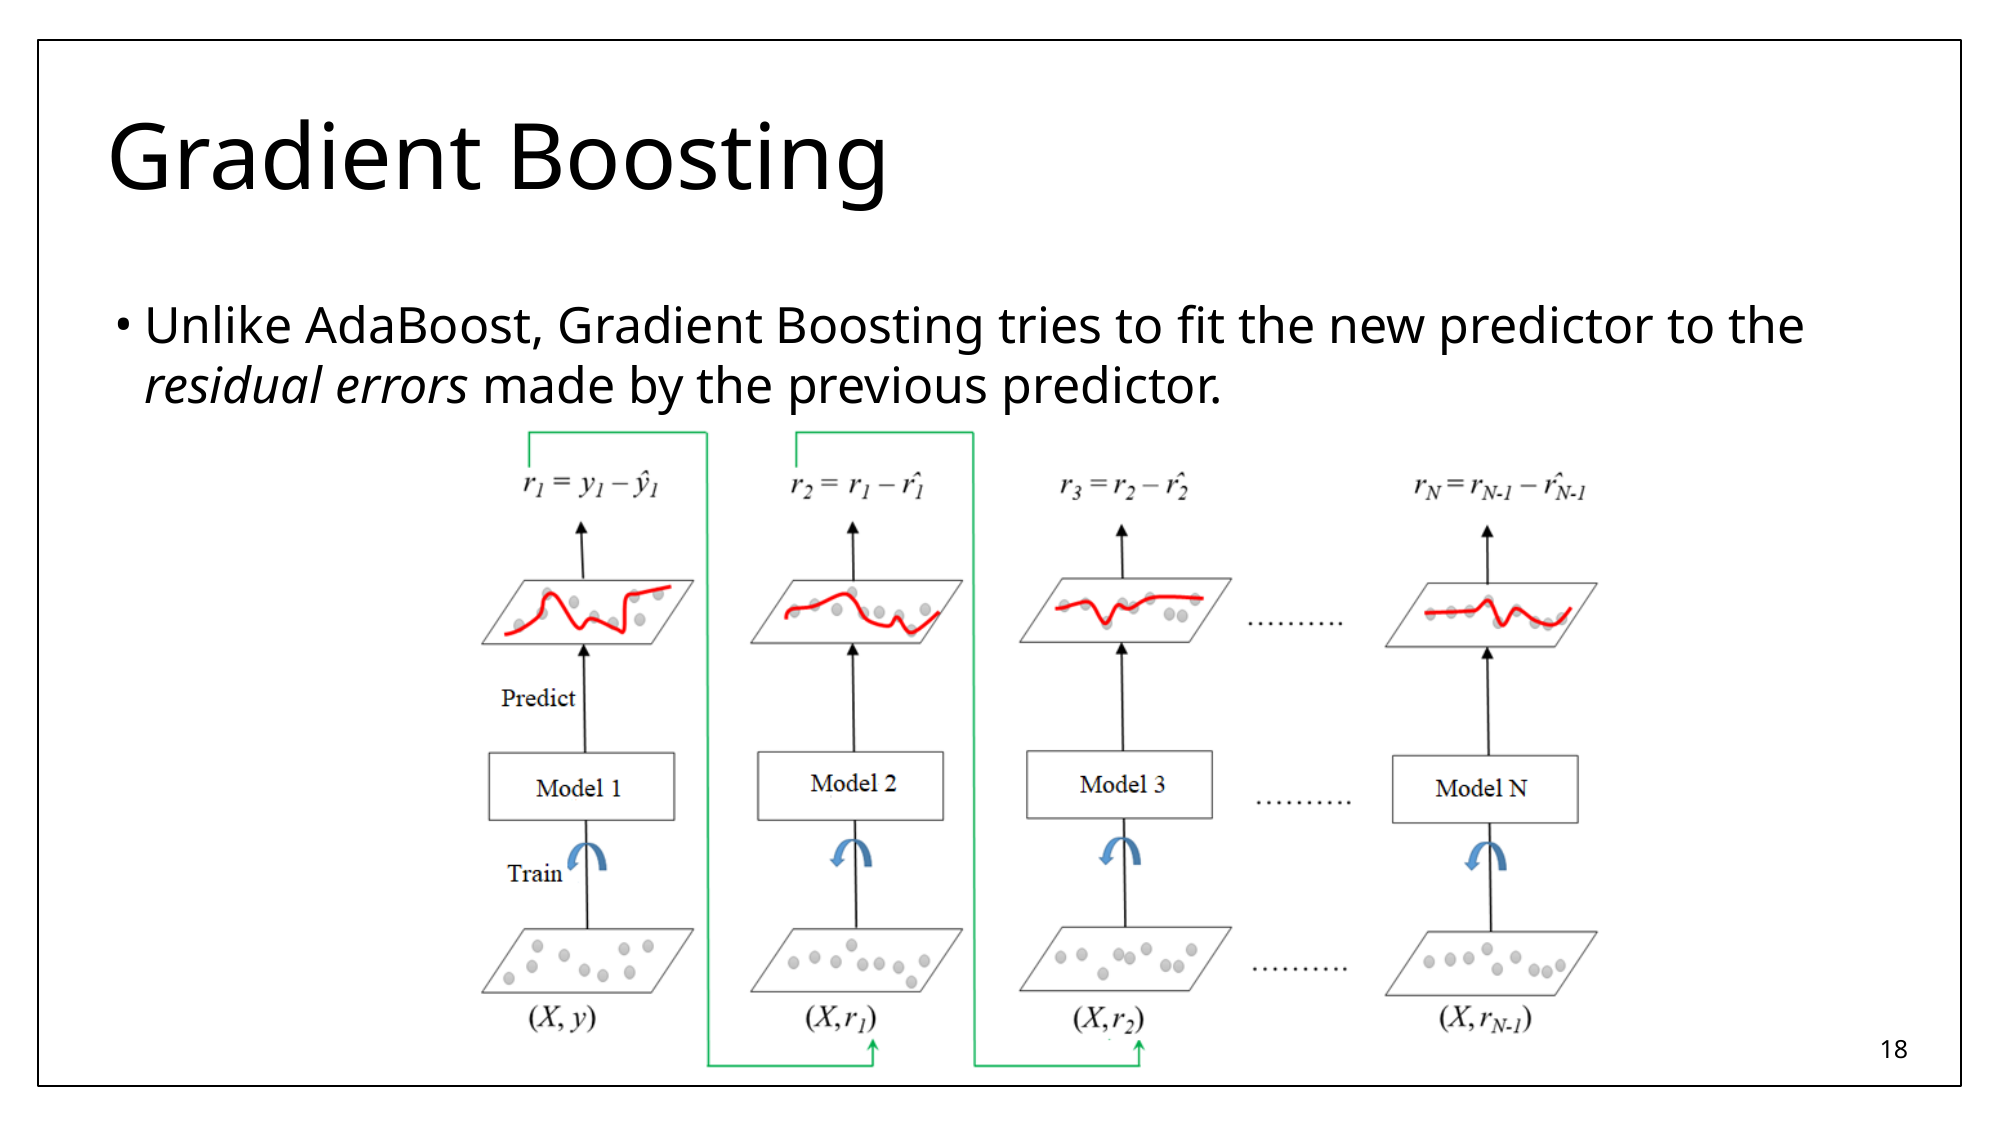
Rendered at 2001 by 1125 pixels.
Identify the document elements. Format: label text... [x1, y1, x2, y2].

list Unlike AdaBoost, Gradient Boosting tries to ﬁt the new predictor to the residual errors made by the previous predictor. [91, 286, 1924, 464]
slide_number ‹#› [1643, 1020, 1924, 1081]
title Gradient Boosting [91, 48, 1924, 271]
picture [439, 415, 1619, 1079]
